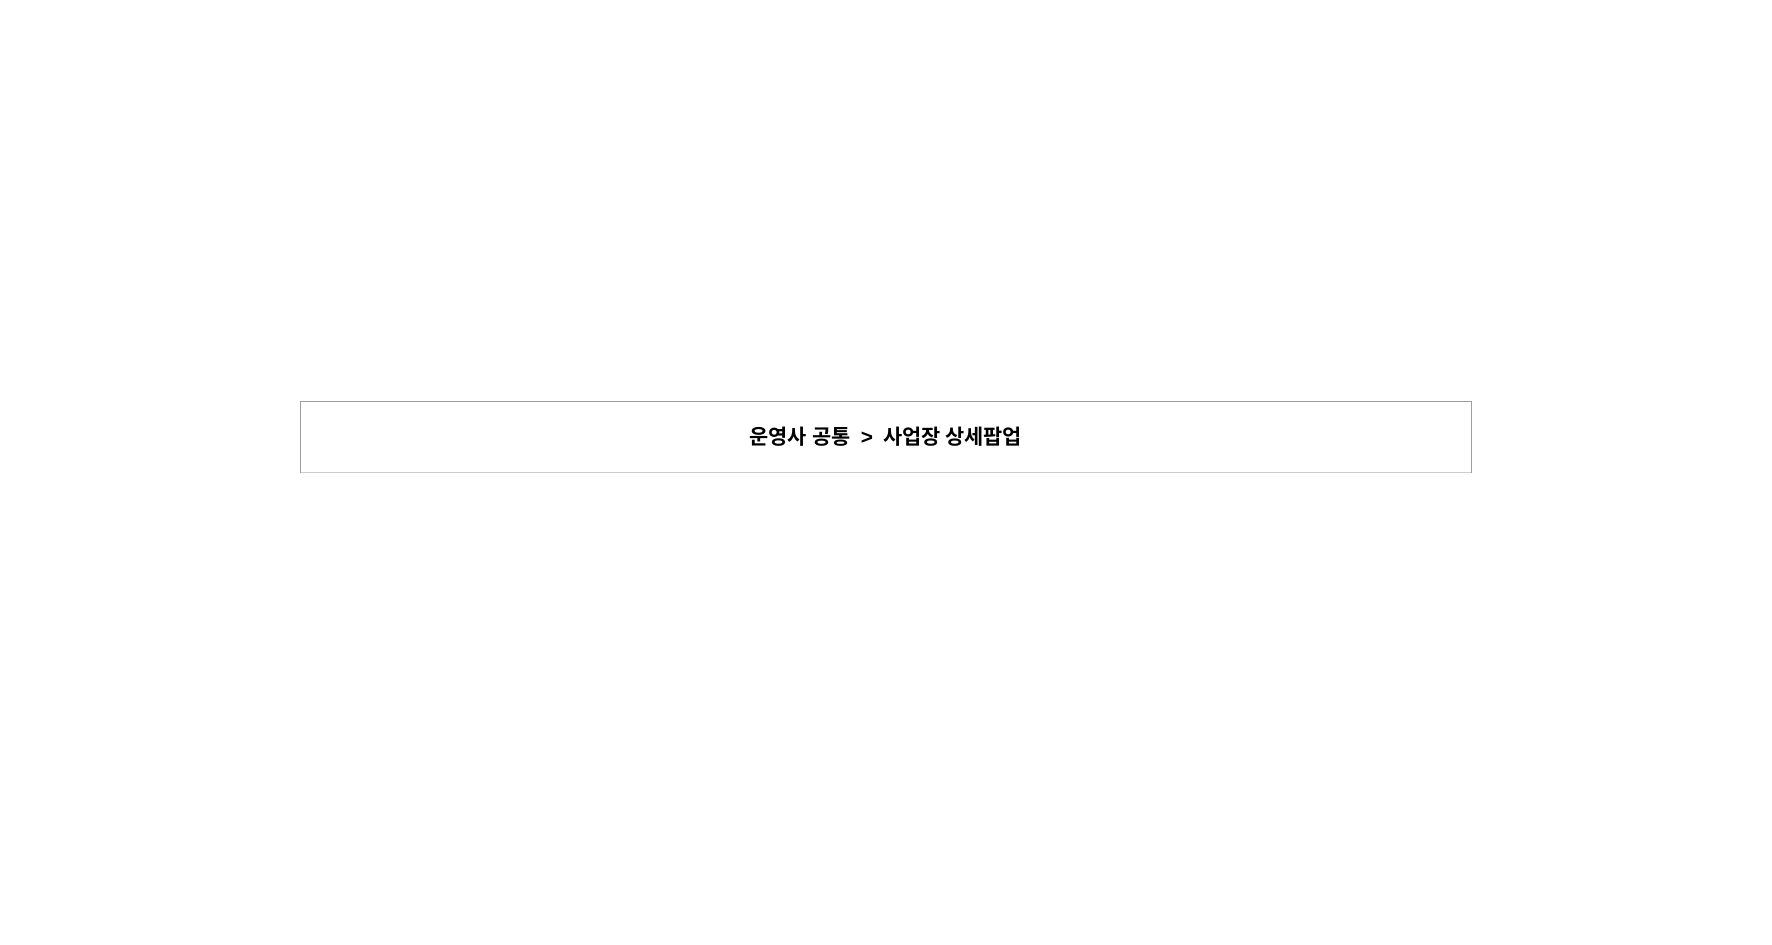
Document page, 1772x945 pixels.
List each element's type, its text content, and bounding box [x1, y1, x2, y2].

table_header 운영사 공통 > 사업장 상세팝업 [301, 402, 1471, 472]
